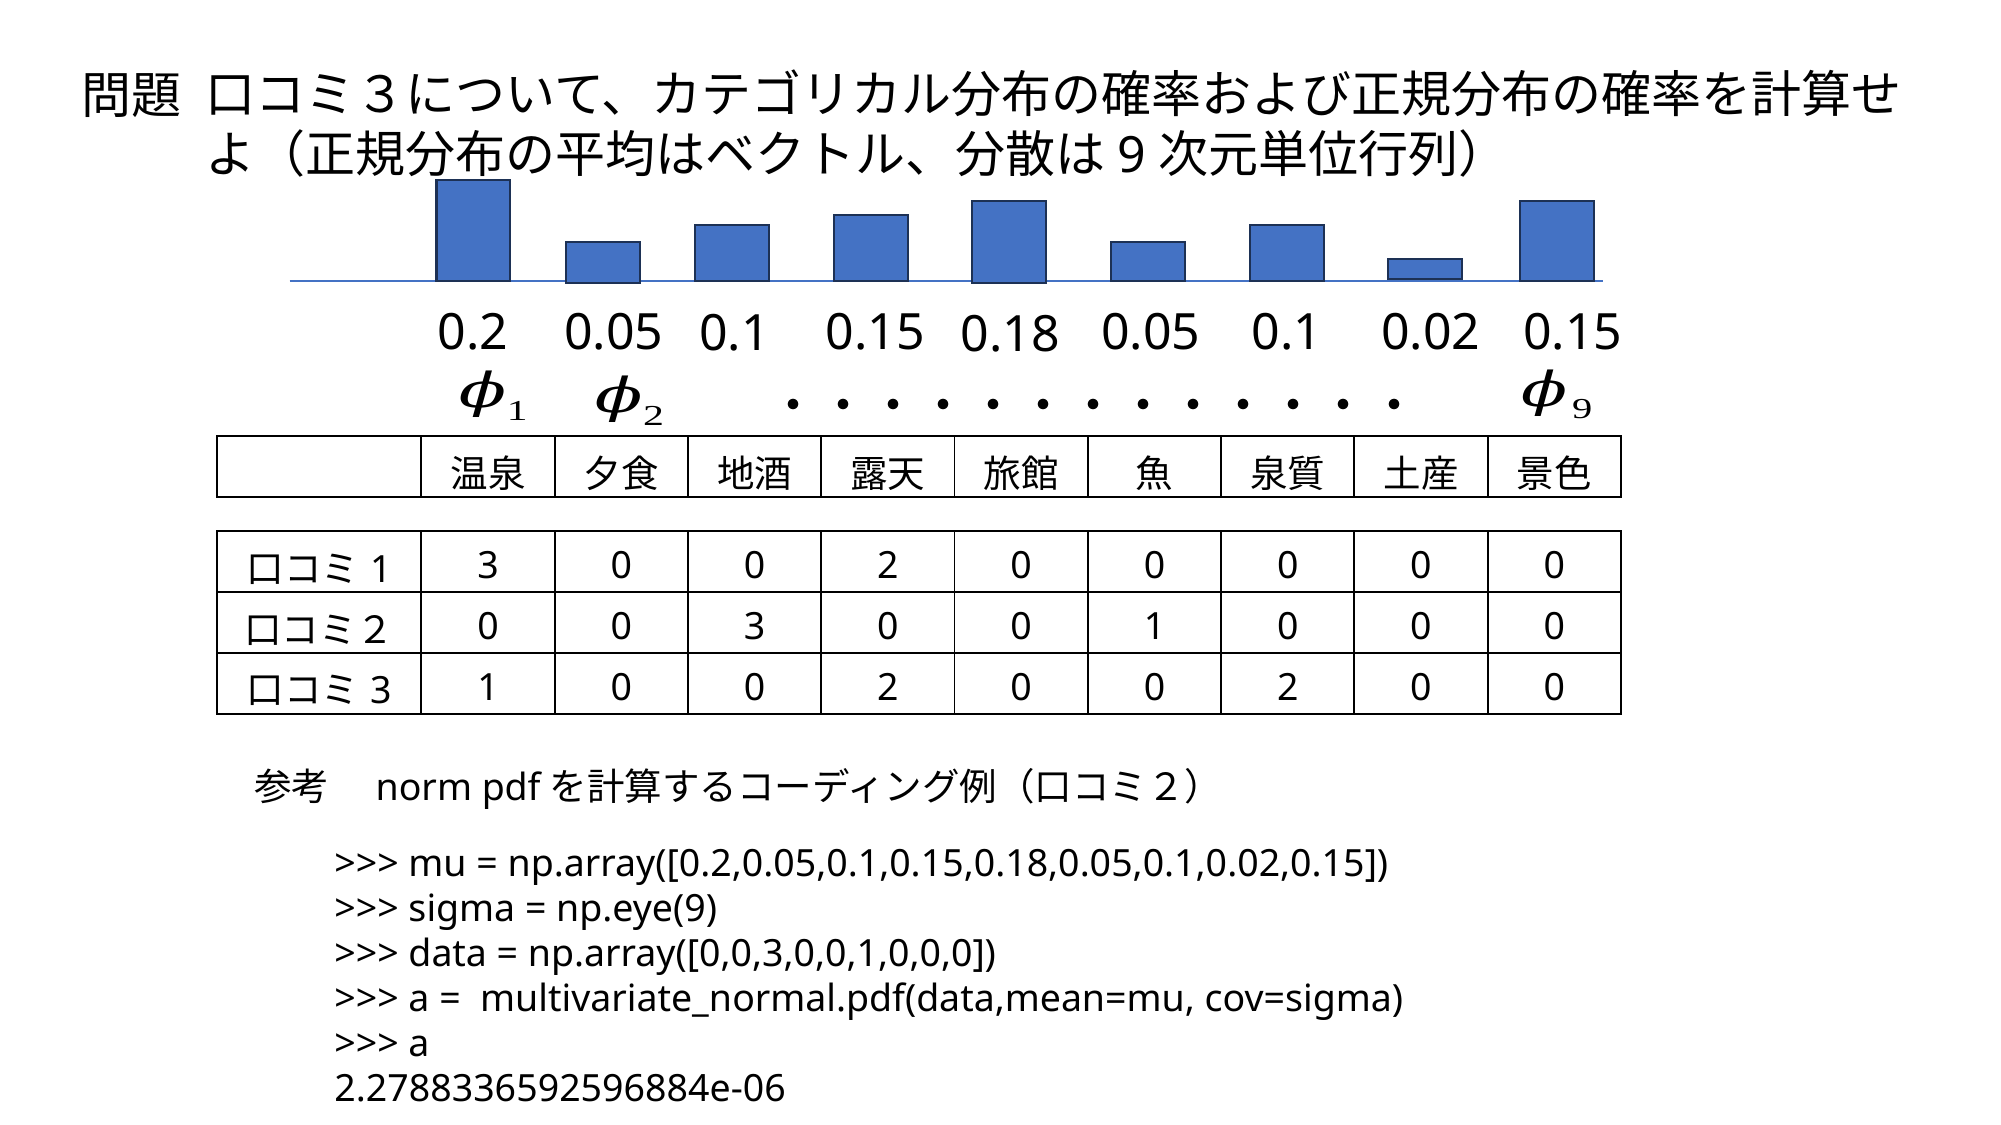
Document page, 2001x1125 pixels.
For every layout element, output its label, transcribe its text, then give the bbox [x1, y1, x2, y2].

table_cell 0 [689, 654, 820, 713]
table_header 口コミ1 [218, 532, 420, 591]
text_box 0.15 [811, 292, 940, 367]
text_box [833, 214, 909, 280]
table_header 旅館 [955, 441, 1087, 496]
table_cell 0 [955, 593, 1087, 652]
text_box 0.1 [1236, 292, 1338, 367]
table_header 温泉 [422, 437, 554, 496]
table_cell 0 [556, 593, 687, 652]
text_box [1519, 200, 1595, 280]
table_cell 口コミ２ [218, 593, 420, 652]
text_box [565, 241, 641, 280]
text_box 参考 norm pdfを計算するコーディング例（口コミ２） [239, 755, 1238, 816]
text_box 0.1 [684, 292, 785, 368]
table_cell 口コミ3 [218, 654, 420, 713]
table_cell 0 [1489, 654, 1620, 713]
table_cell 0 [1089, 654, 1220, 713]
text_box 0.05 [1086, 292, 1216, 367]
table_header 景色 [1489, 437, 1620, 496]
text_box 0.18 [946, 294, 1075, 369]
text_box [694, 224, 770, 280]
table_header 泉質 [1222, 441, 1353, 496]
table_cell 0 [955, 654, 1087, 713]
text_box [435, 179, 511, 280]
text_box 0.02 [1366, 292, 1496, 367]
text_box >>> mu = np.array([0.2,0.05,0.1,0.15,0.18,0.05,0.1,0.02,0.15]) >>> sigma = np.eye(9) >>> data = np.array([0,0,3,0,0,1,0,0,0]) >>> a = multivariate_normal.pdf(data,mean=mu, cov=sigma) >>> a 2.2788336592596884e-06 [319, 831, 1419, 1117]
table_header 3 [422, 532, 554, 591]
table_header [218, 437, 420, 496]
table_header 0 [1489, 532, 1620, 591]
table_cell 0 [422, 593, 554, 652]
table_cell 0 [1355, 593, 1487, 652]
text_box [1249, 224, 1325, 280]
table_header 0 [1089, 532, 1220, 591]
table_header 露天 [822, 441, 954, 496]
table_header 地酒 [689, 437, 820, 496]
text_box [1110, 241, 1186, 280]
text_box [971, 200, 1047, 280]
table_cell 0 [556, 654, 687, 713]
table_header 0 [556, 532, 687, 591]
table_cell 3 [689, 593, 820, 652]
table_header 0 [955, 532, 1087, 591]
table_cell 0 [1222, 593, 1353, 652]
text_box 0.15 [1508, 292, 1637, 367]
table_header 夕食 [556, 437, 687, 496]
table_cell 0 [1489, 593, 1620, 652]
table_cell 1 [1089, 593, 1220, 652]
table_header 2 [822, 532, 954, 591]
table_cell 2 [1222, 654, 1353, 713]
text_box 問題 [67, 56, 197, 132]
table_cell 2 [822, 654, 954, 713]
table_cell 0 [1355, 654, 1487, 713]
table_cell 1 [422, 654, 554, 713]
table_cell 0 [822, 593, 954, 652]
table_header 土産 [1355, 437, 1487, 496]
table_header 魚 [1089, 441, 1220, 496]
text_box 0.2 [423, 292, 524, 367]
table_header 0 [1355, 532, 1487, 591]
text_box 0.05 [549, 292, 679, 367]
text_box [1387, 258, 1463, 280]
table_header 0 [689, 532, 820, 591]
table_header 0 [1222, 532, 1353, 591]
text_box ・・・・・・・・・・・・・ [753, 365, 1434, 441]
